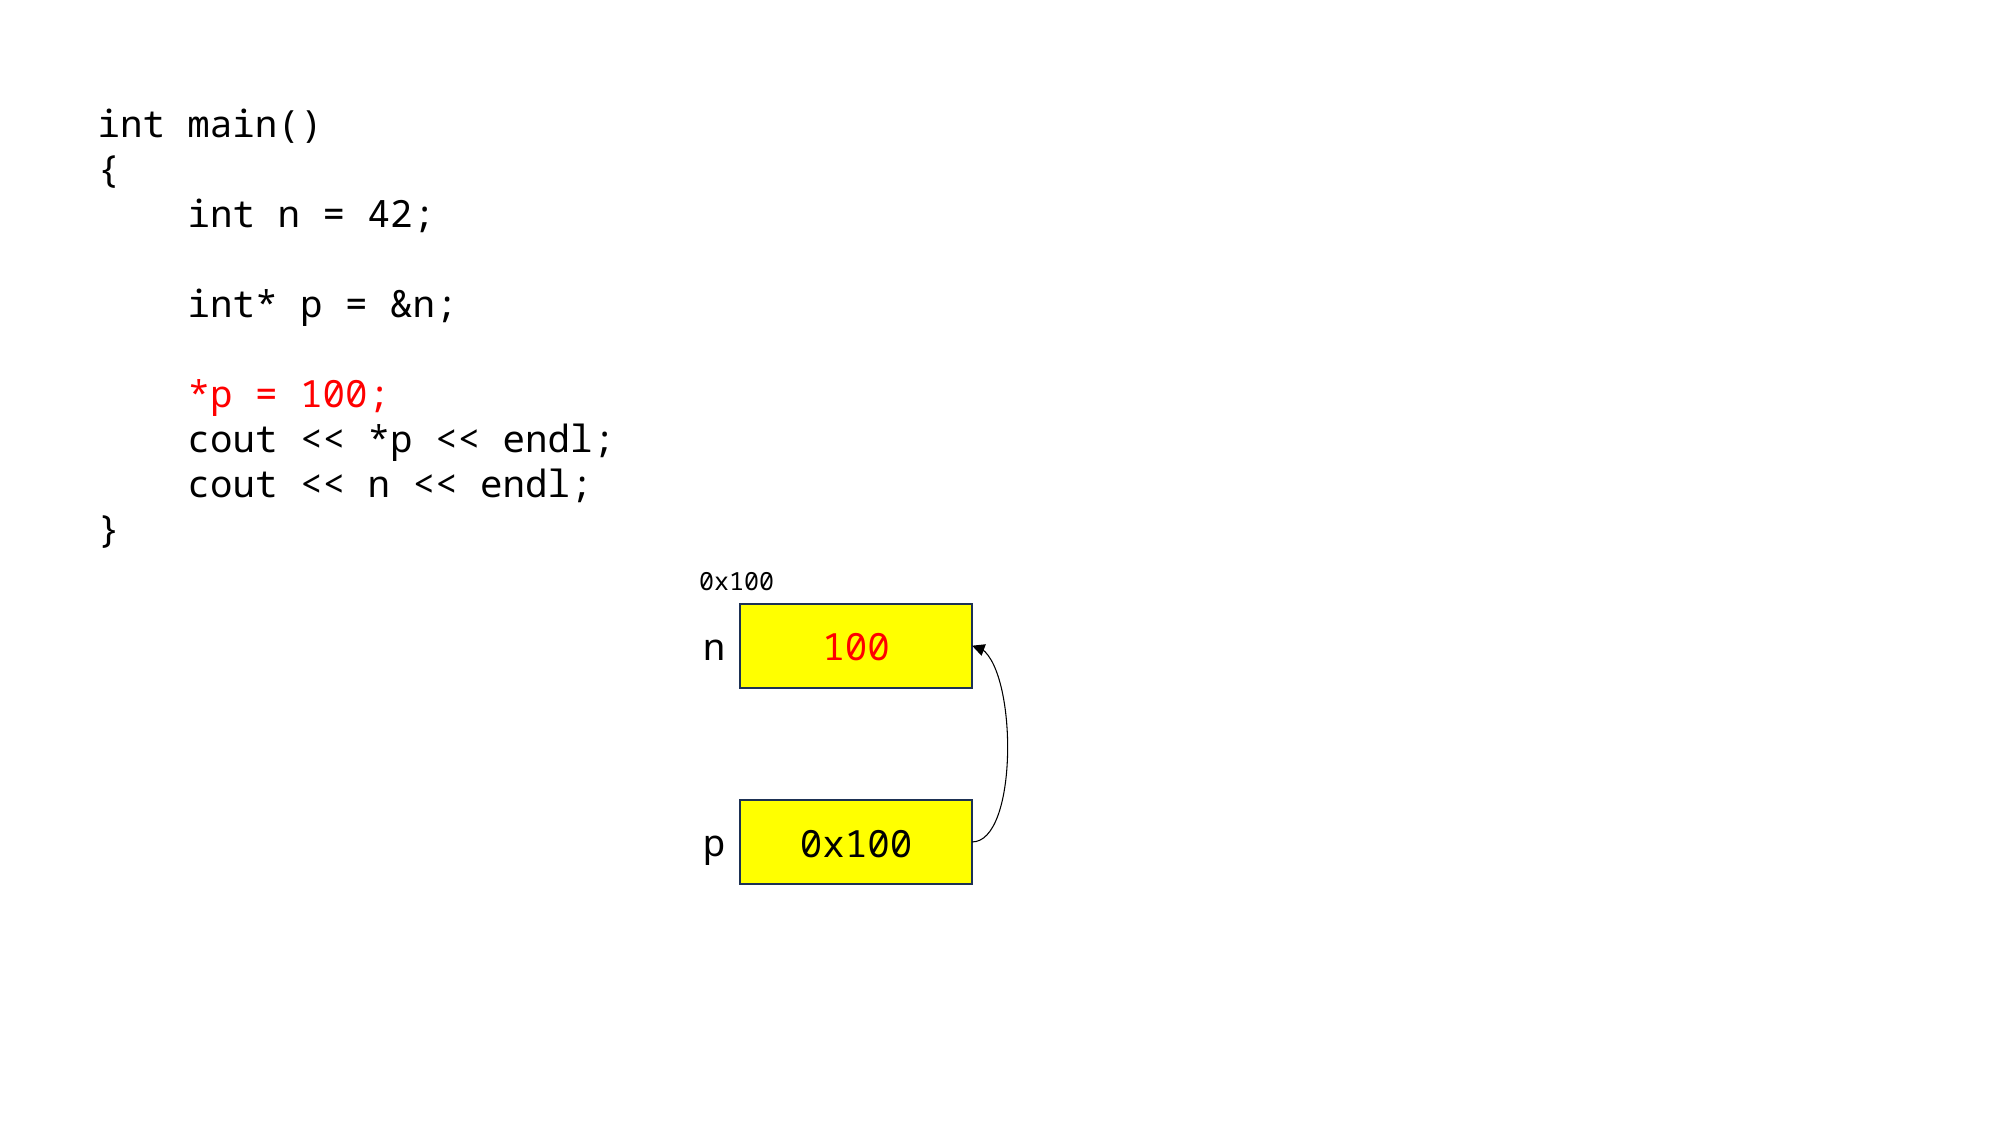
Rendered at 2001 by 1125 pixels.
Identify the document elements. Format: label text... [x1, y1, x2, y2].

text_box 100 [739, 603, 973, 689]
text_box int main() { int n = 42; int* p = &n; *p = 100; cout << *p << endl; cout << n << endl; } [82, 92, 893, 558]
text_box n [654, 615, 741, 676]
text_box 0x100 [739, 799, 973, 885]
text_box p [654, 811, 741, 872]
text_box 0x100 [684, 558, 796, 604]
